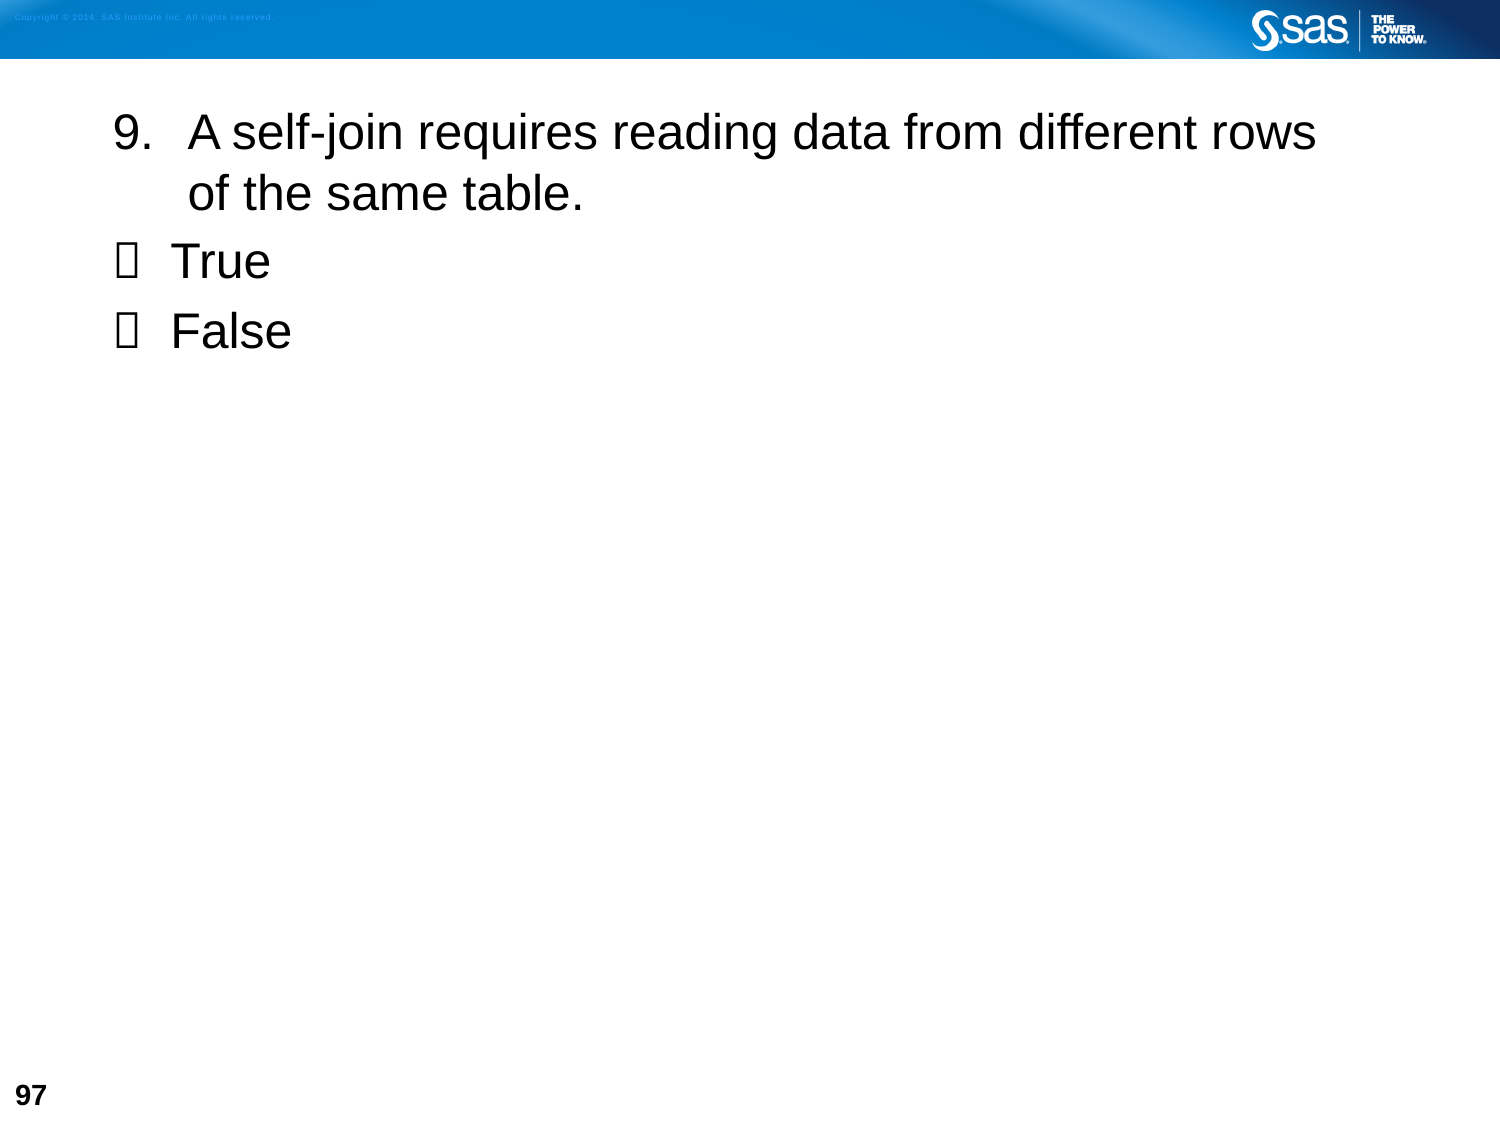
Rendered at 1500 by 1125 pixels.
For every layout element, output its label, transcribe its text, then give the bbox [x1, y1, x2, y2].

picture [0, 0, 1500, 59]
list A self-join requires reading data from different rows of the same table.  True  False [112, 99, 1400, 800]
